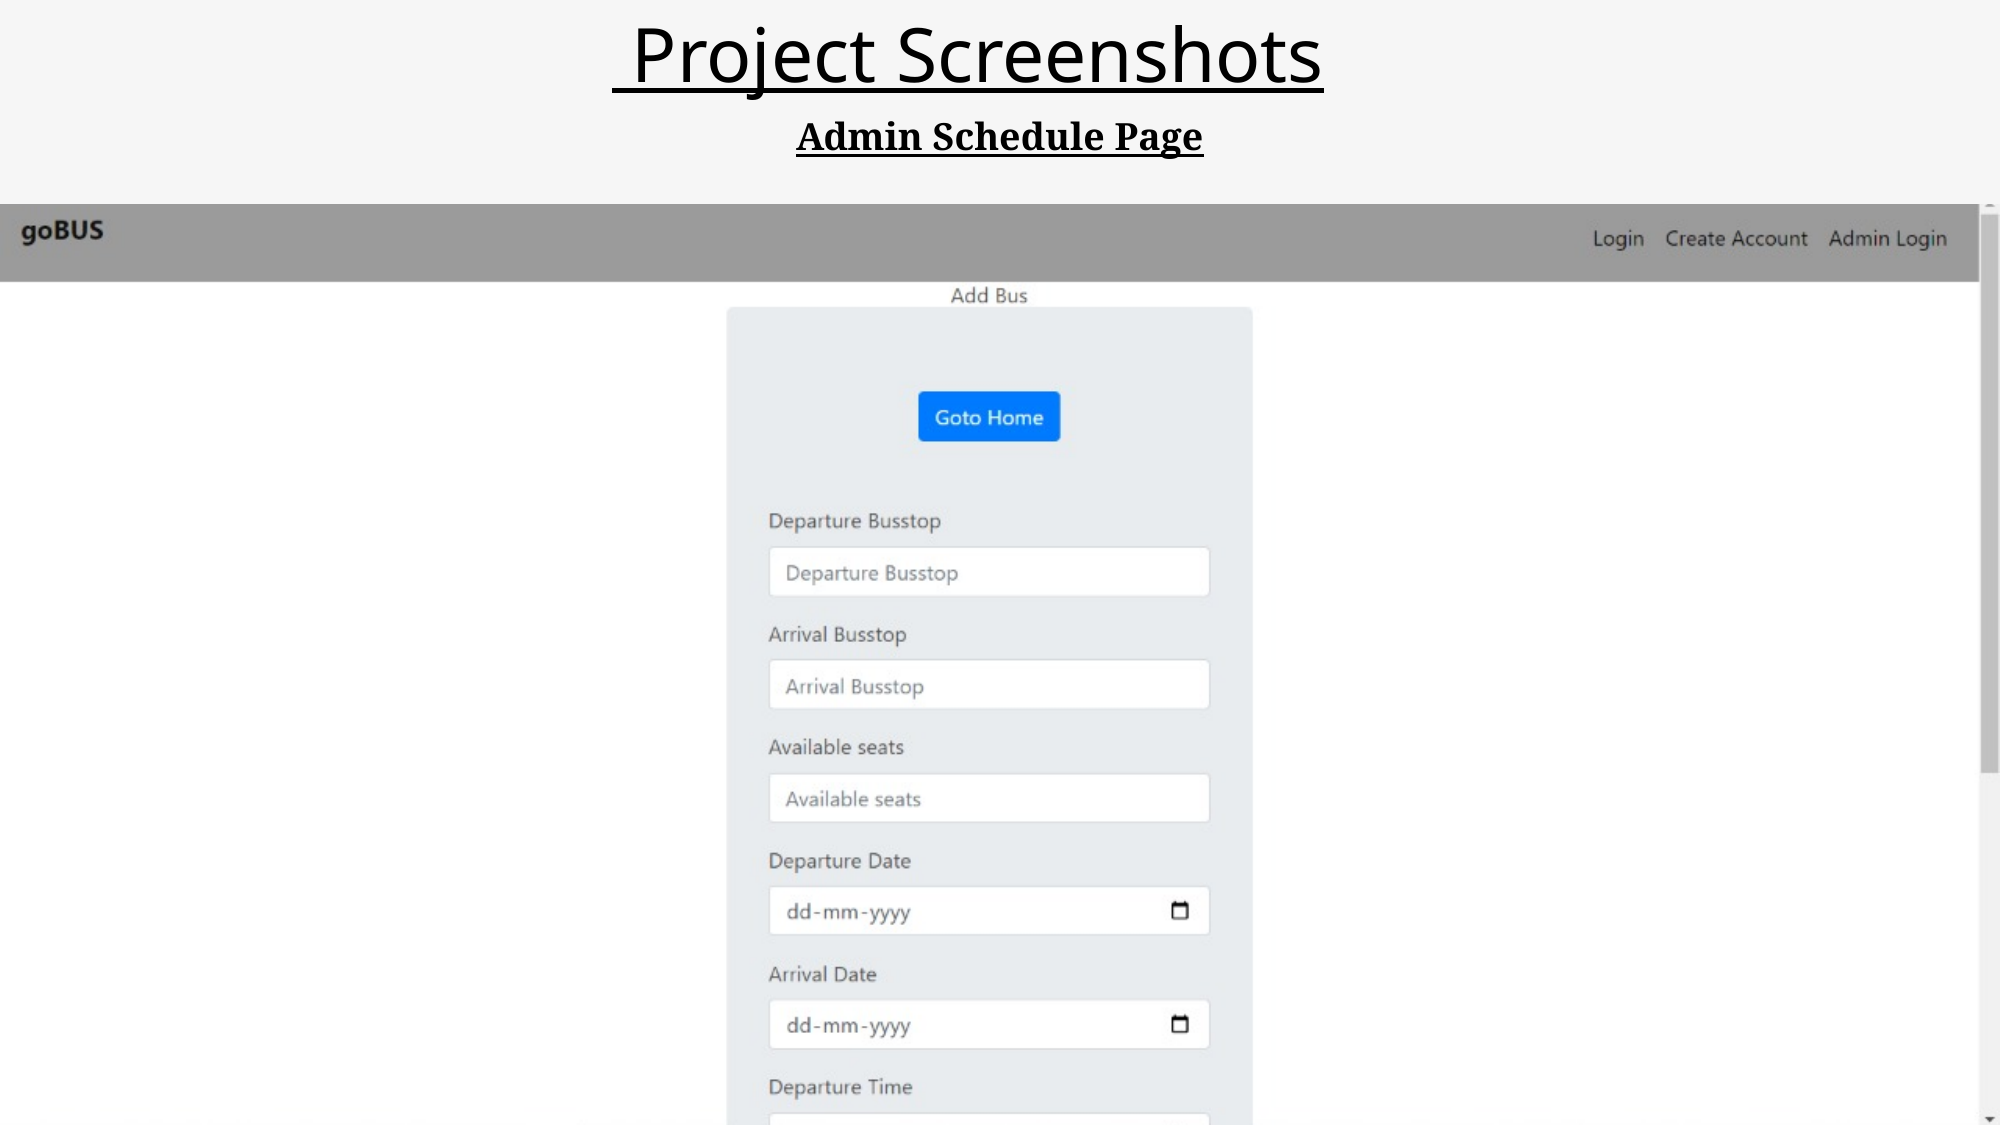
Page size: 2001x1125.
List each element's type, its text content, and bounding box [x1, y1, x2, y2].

text_box Project Screenshots [597, 0, 1555, 105]
picture [0, 204, 2000, 1125]
text_box Admin Schedule Page [0, 105, 2000, 166]
